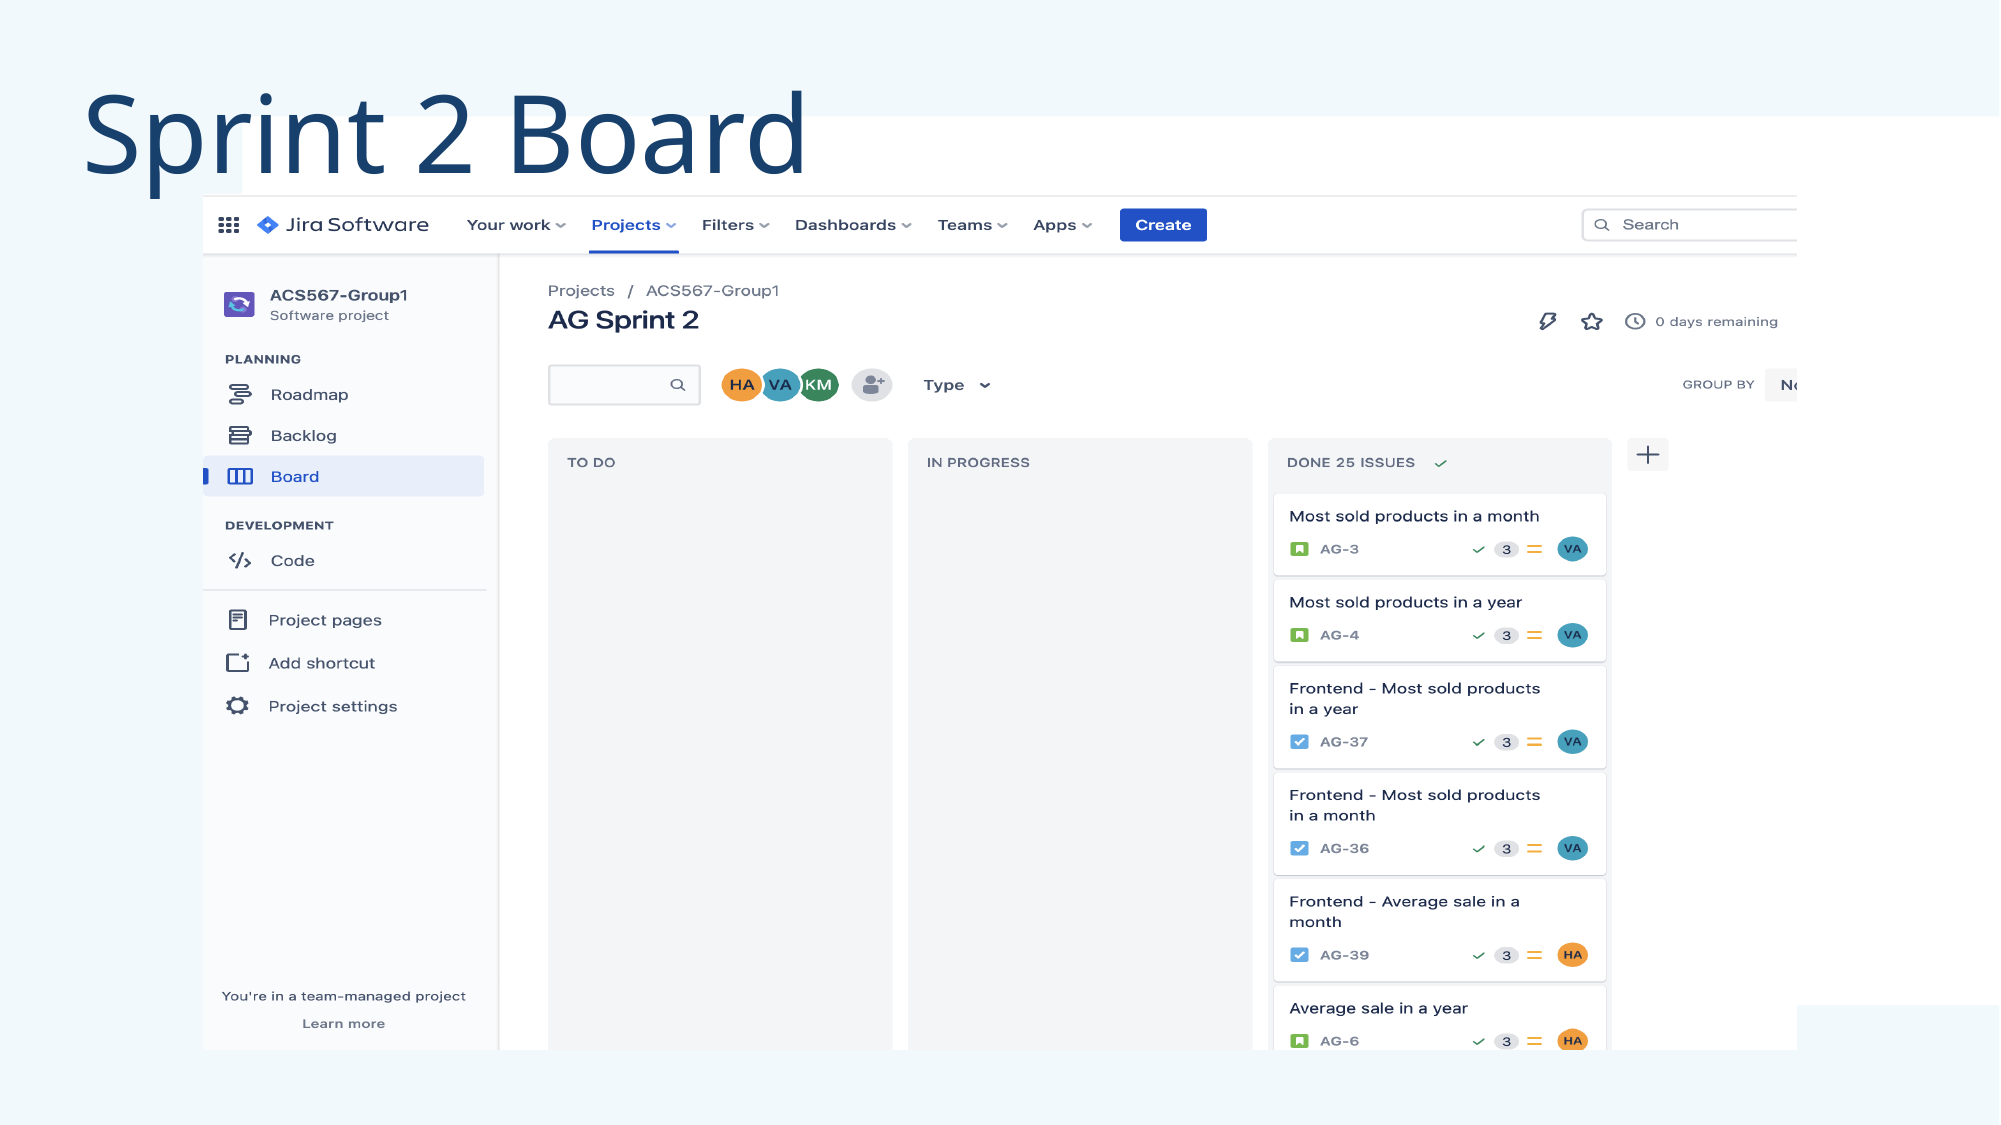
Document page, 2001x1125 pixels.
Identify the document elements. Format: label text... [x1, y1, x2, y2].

title Sprint 2 Board [67, 29, 1797, 247]
picture [203, 194, 1797, 1050]
